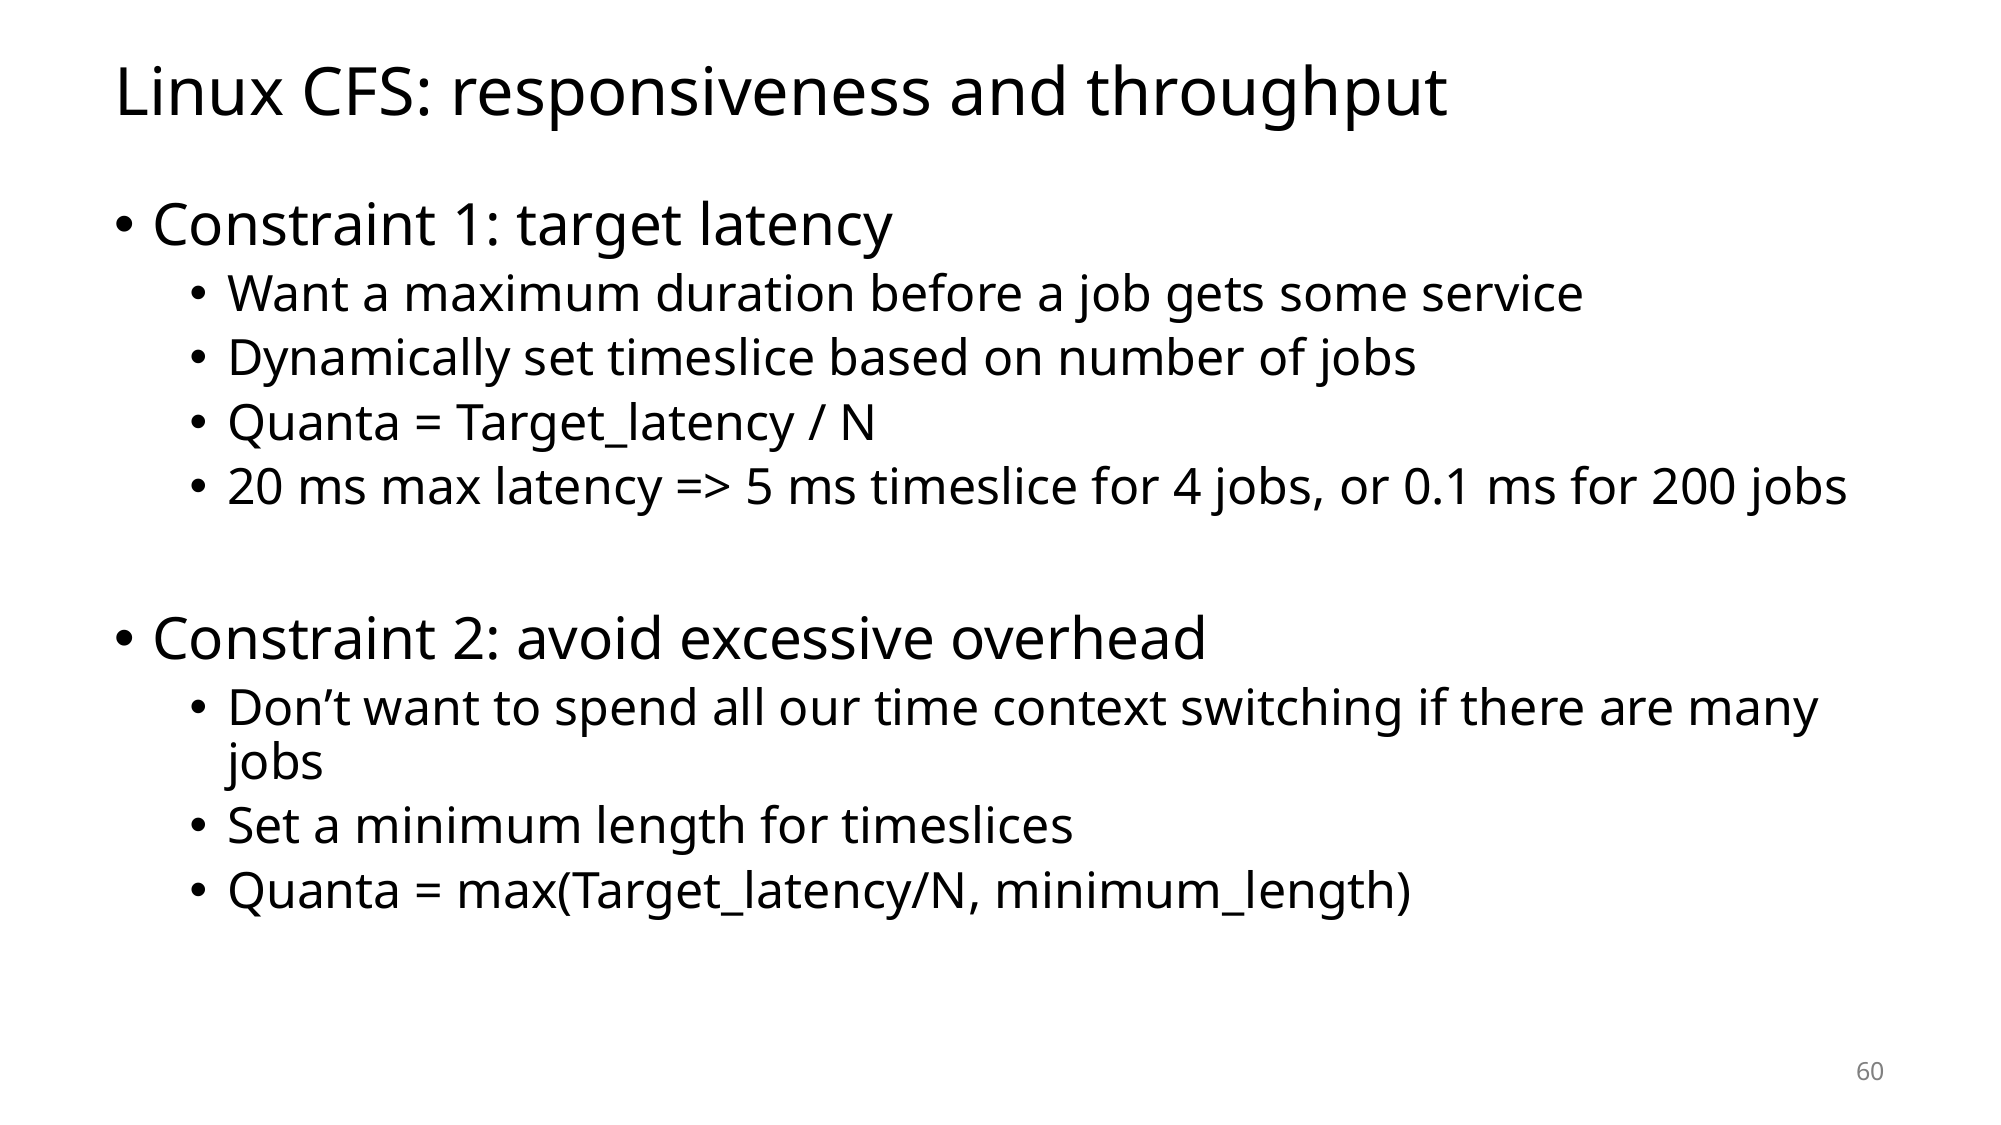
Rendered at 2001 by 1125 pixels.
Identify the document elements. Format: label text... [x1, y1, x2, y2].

slide_number 60 [1749, 1042, 1900, 1103]
list Constraint 1: target latency Want a maximum duration before a job gets some service Dynamically set timeslice based on number of jobs Quanta = Target_latency / N 20 ms max latency => 5 ms timeslice for 4 jobs, or 0.1 ms for 200 jobs Constraint 2: avoid excessive overhead Don’t want to spend all our time context switching if there are many jobs Set a minimum length for timeslices Quanta = max(Target_latency/N, minimum_length) [99, 187, 1900, 1013]
title Linux CFS: responsiveness and throughput [99, 37, 1900, 150]
